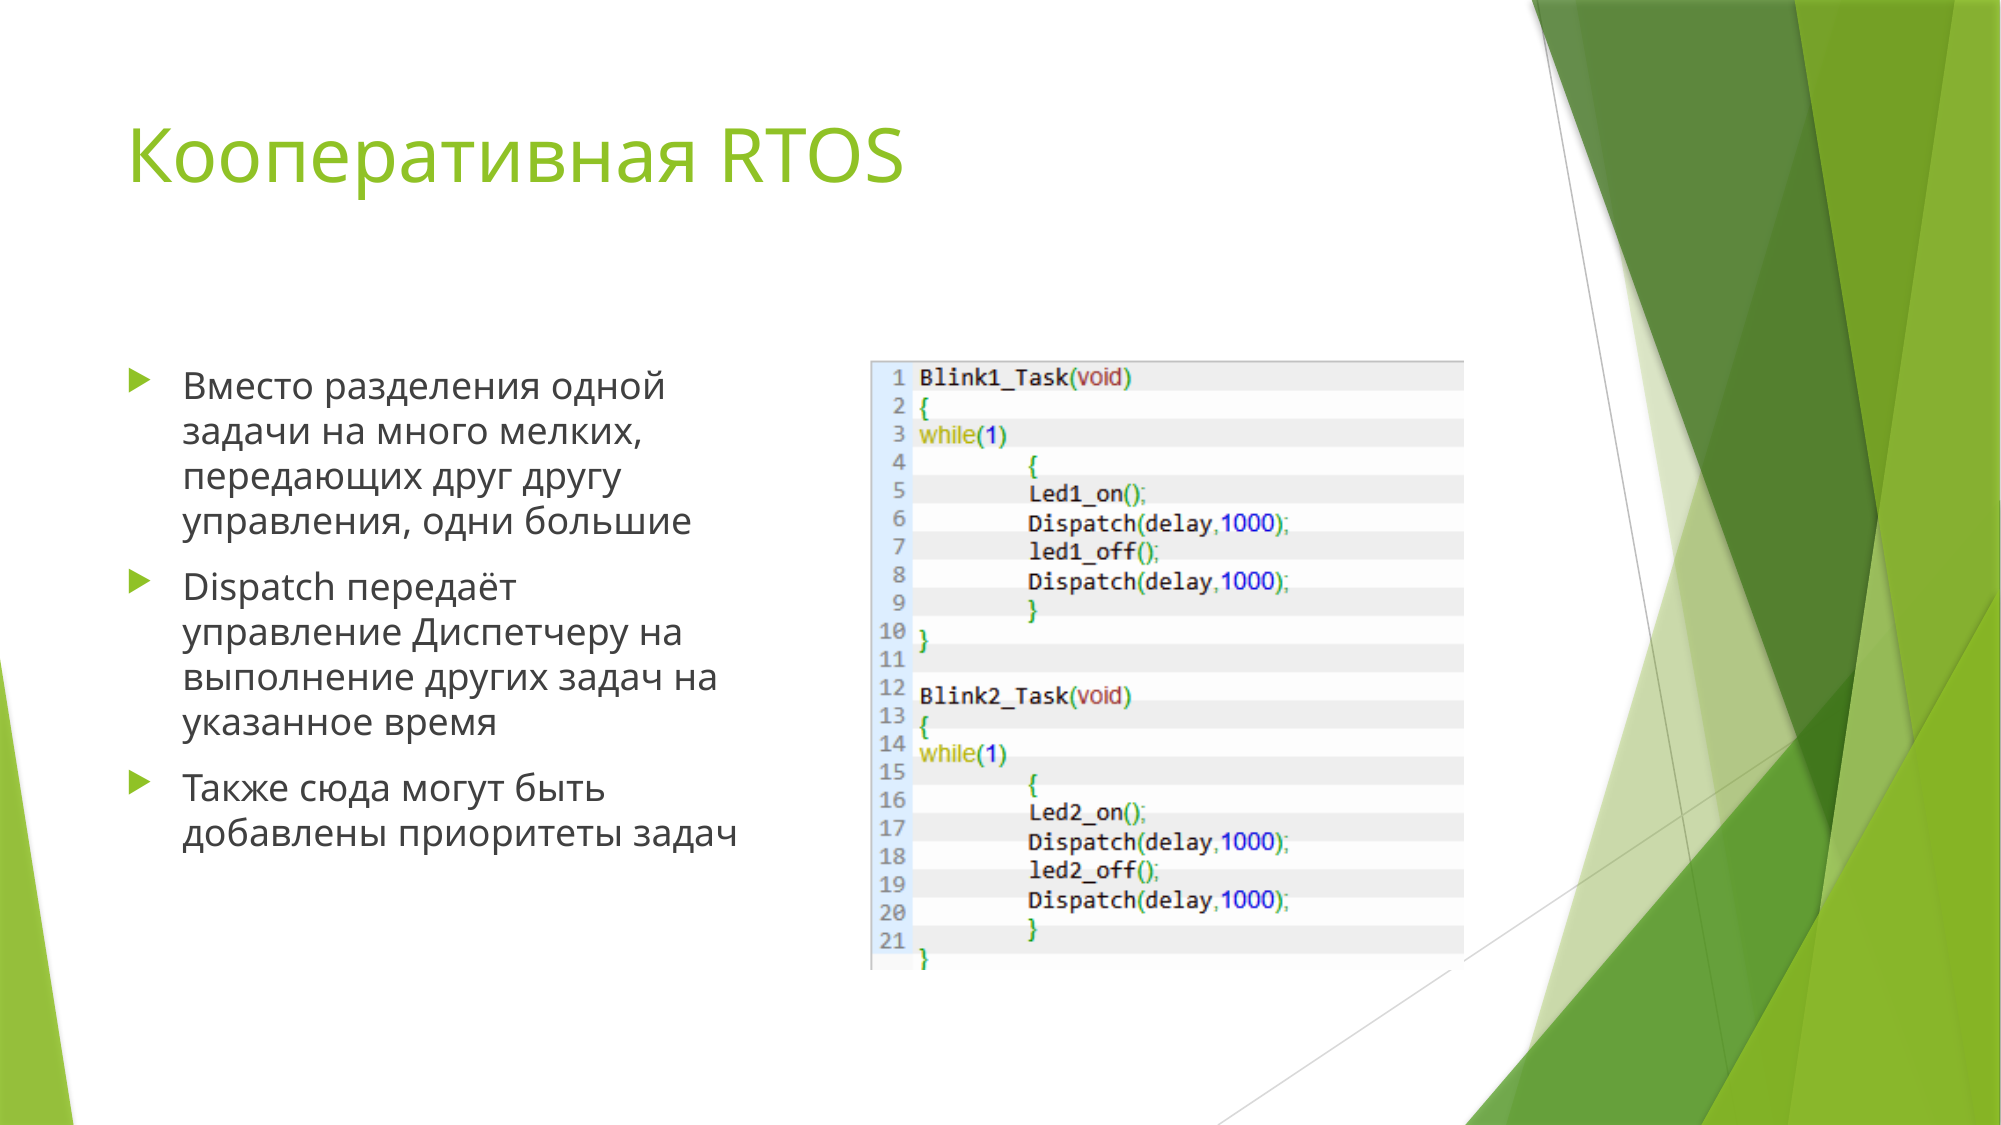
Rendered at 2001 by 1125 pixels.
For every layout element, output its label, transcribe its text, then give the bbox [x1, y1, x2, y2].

list Вместо разделения одной задачи на много мелких, передающих друг другу управления, одни большие Dispatch передаёт управление Диспетчеру на выполнение других задач на указанное время Также сюда могут быть добавлены приоритеты задач [111, 354, 761, 970]
title Кооперативная RTOS [111, 99, 1522, 317]
picture [861, 353, 1464, 970]
